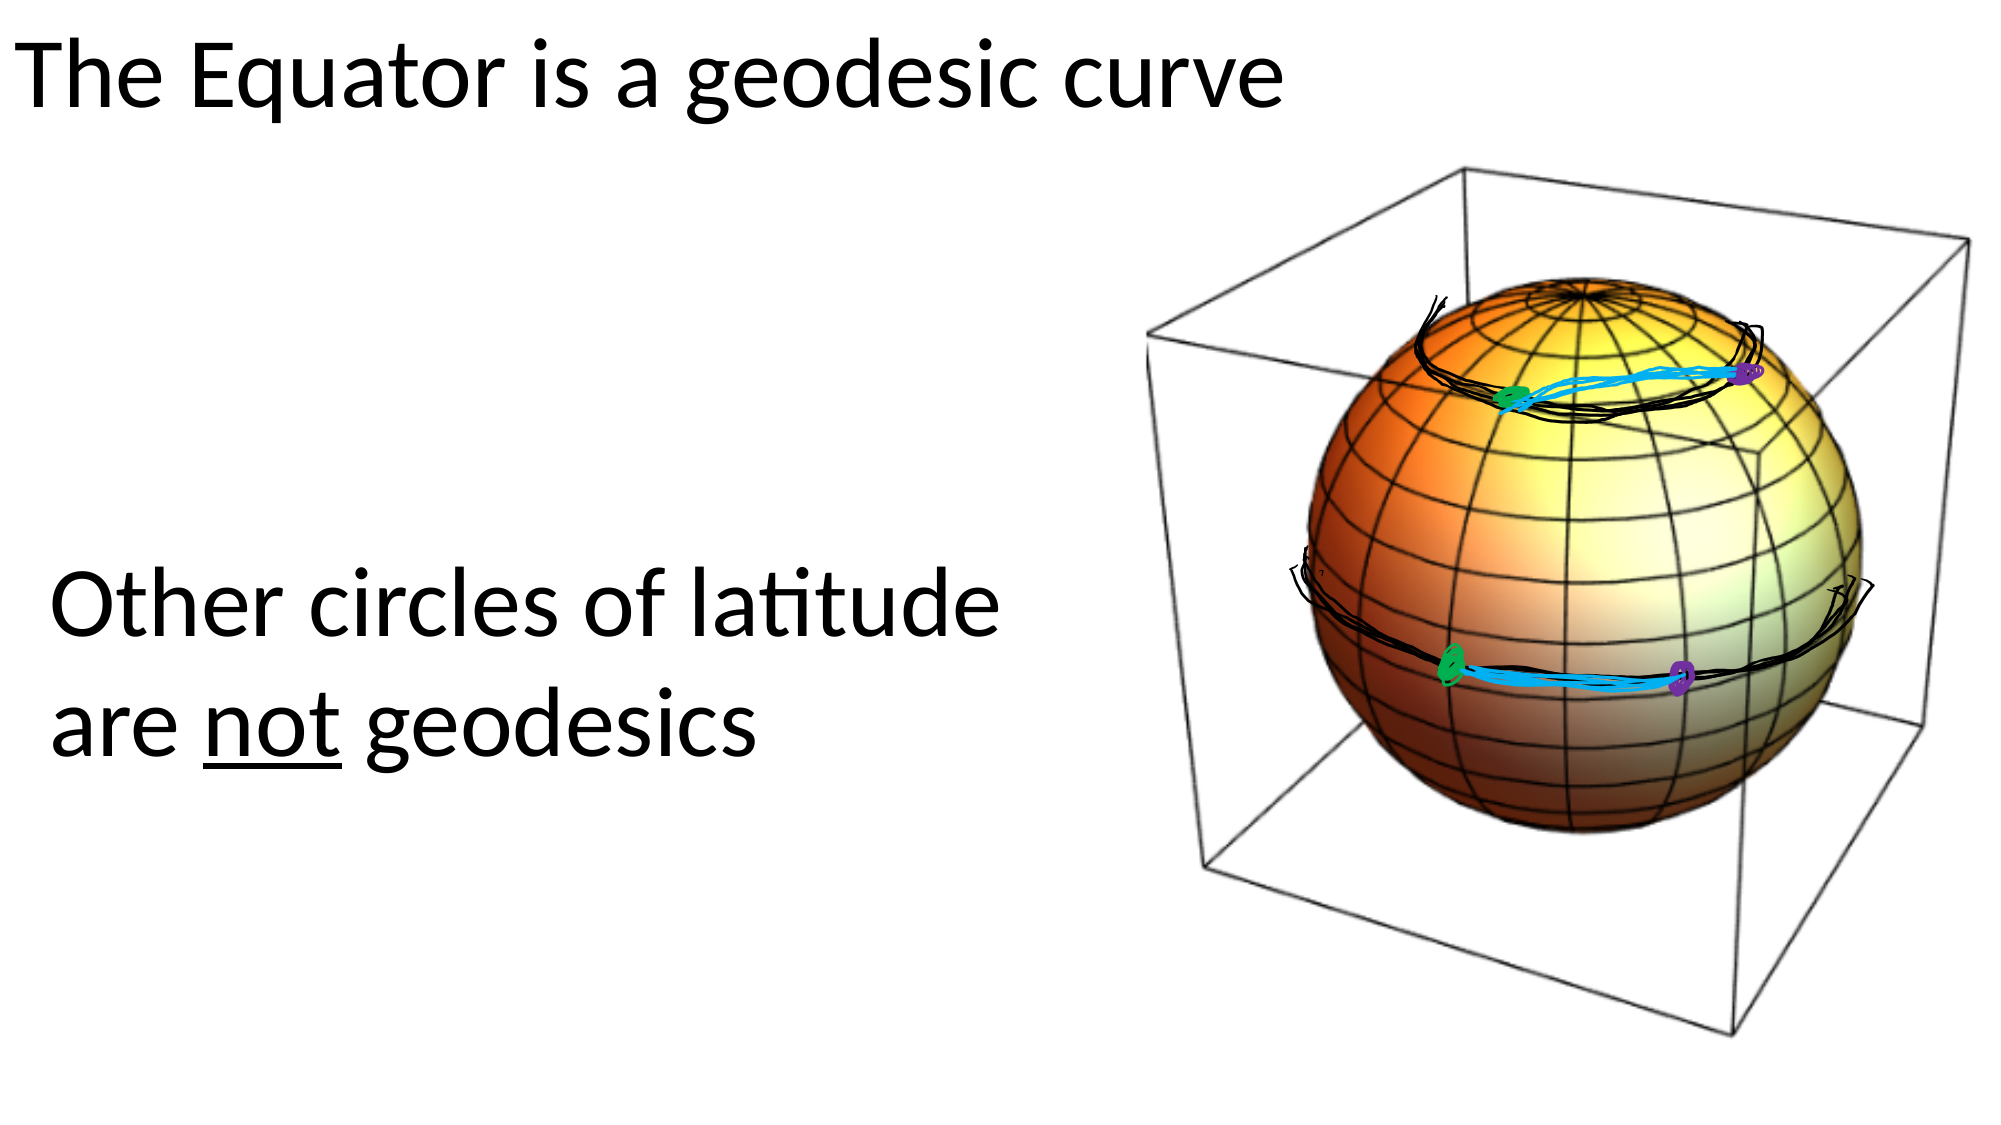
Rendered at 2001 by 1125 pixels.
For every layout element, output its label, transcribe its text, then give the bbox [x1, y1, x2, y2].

text_box The Equator is a geodesic curve [0, 0, 1997, 135]
picture [1136, 162, 1997, 1050]
text_box Other circles of latitude are not geodesics [34, 529, 1136, 784]
